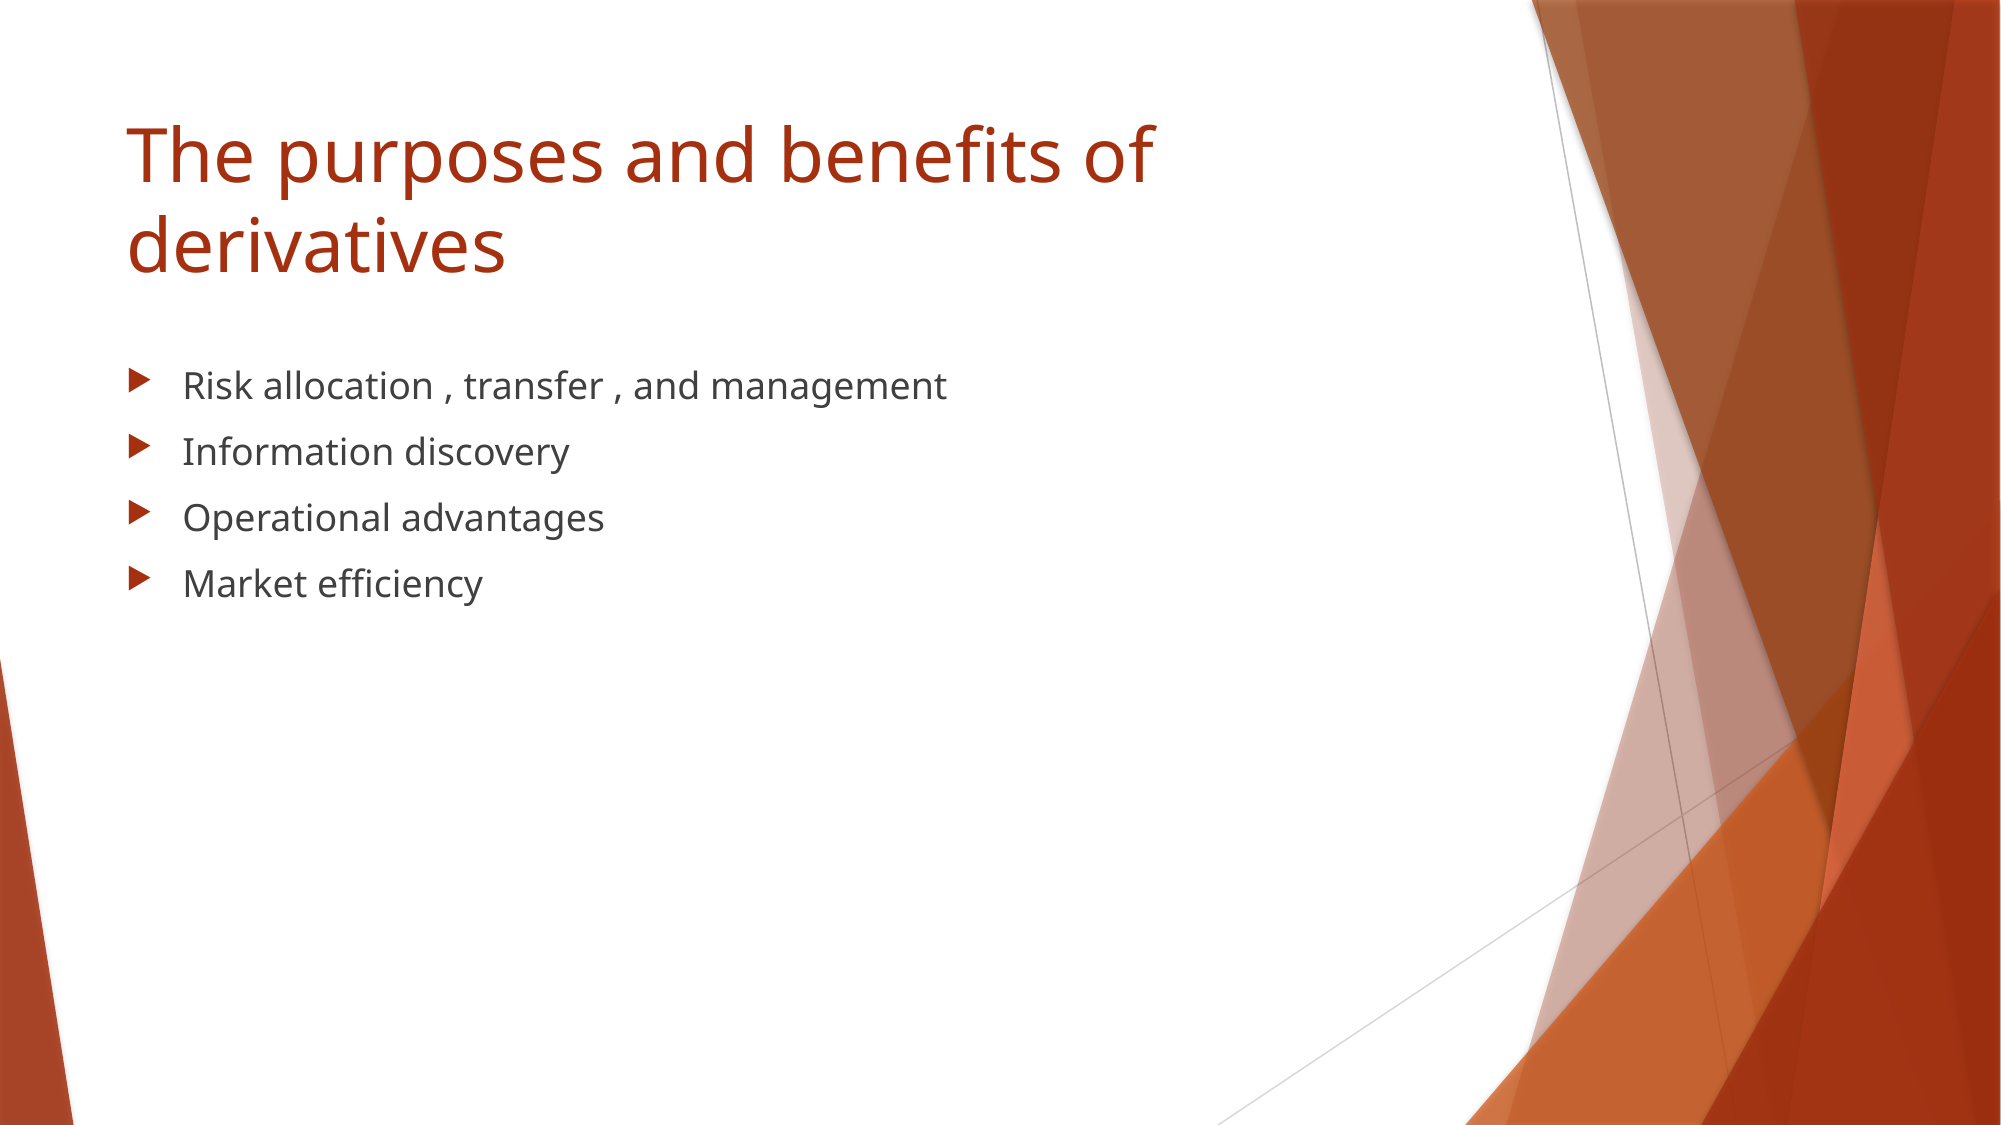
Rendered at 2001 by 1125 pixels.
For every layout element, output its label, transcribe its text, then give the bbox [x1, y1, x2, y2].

list Risk allocation , transfer , and management Information discovery Operational advantages Market efficiency [111, 354, 1522, 992]
title The purposes and benefits of derivatives [111, 99, 1522, 317]
